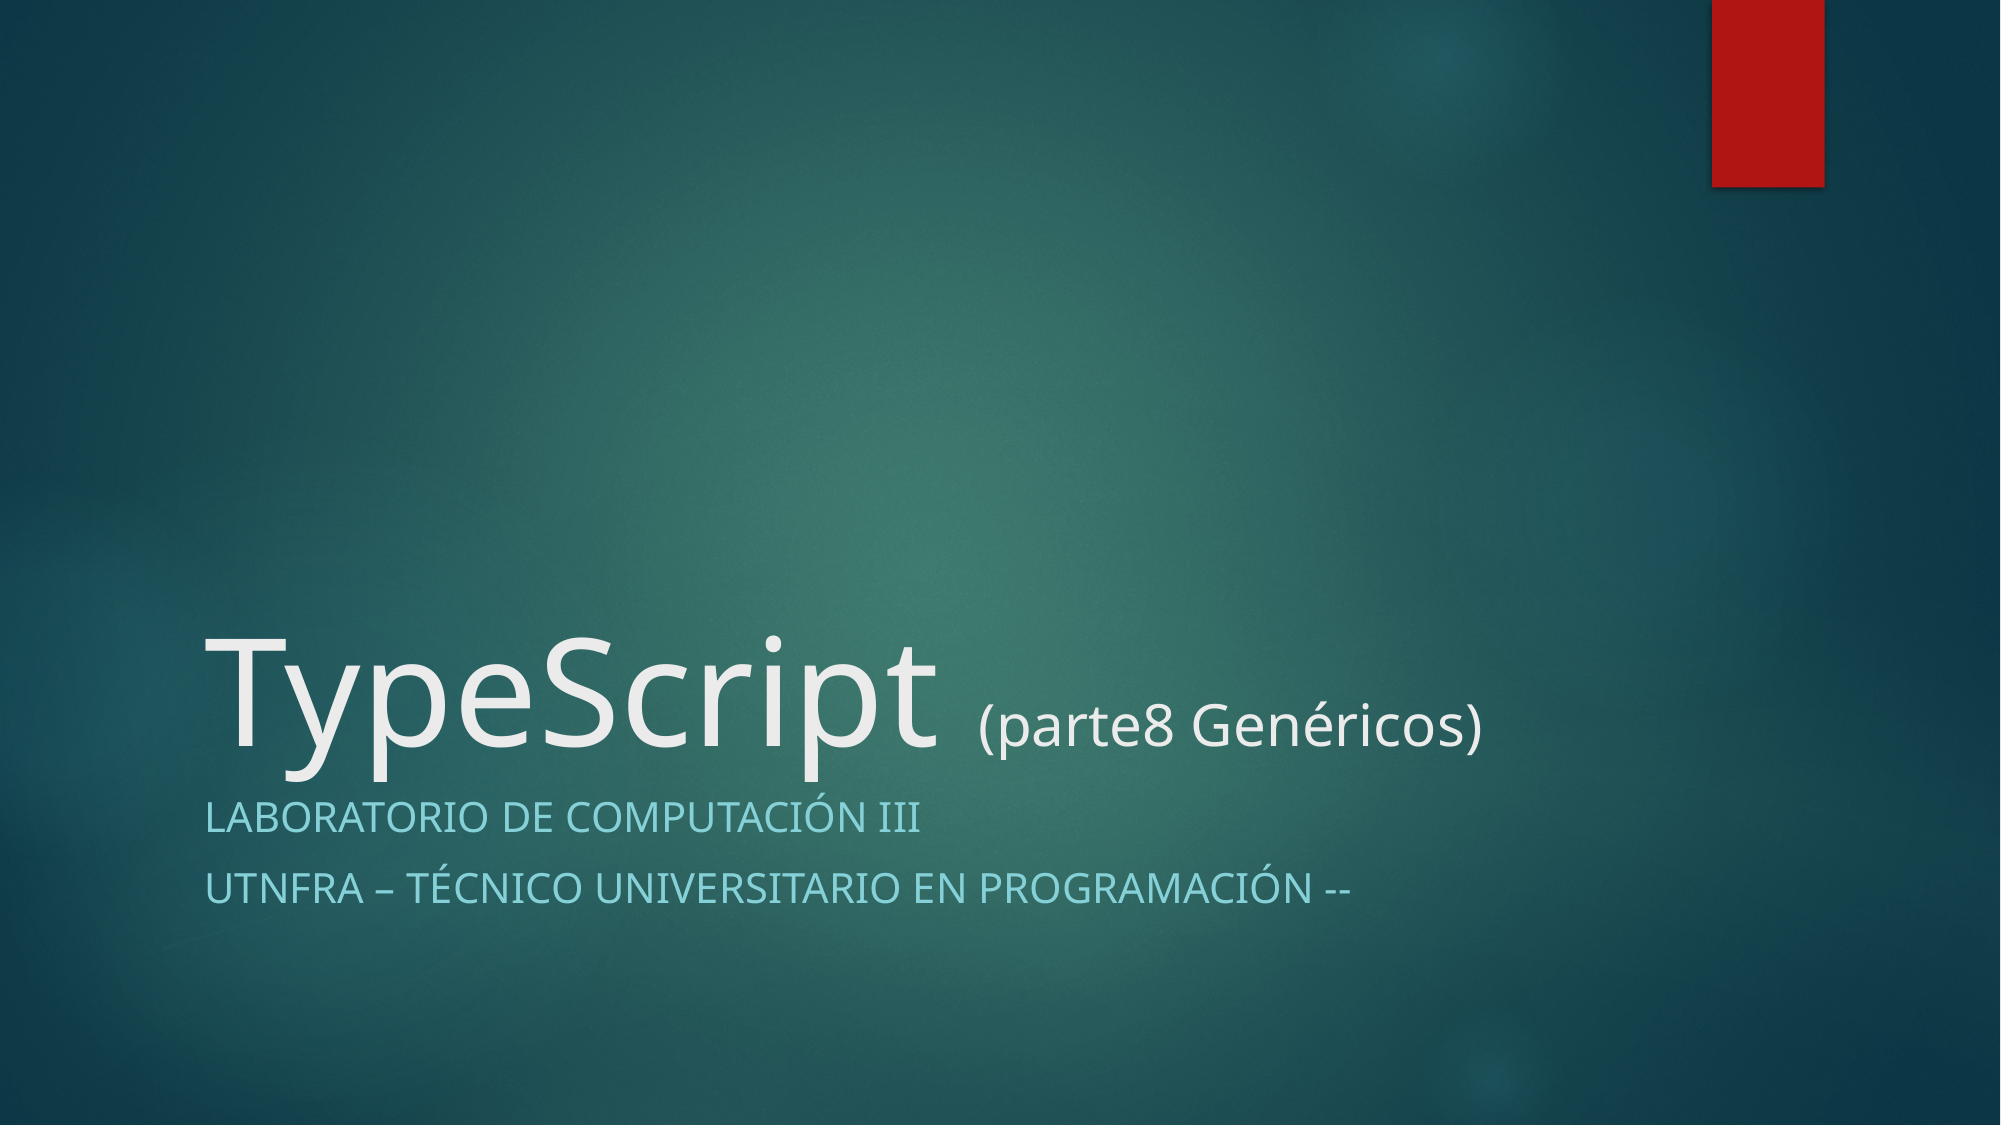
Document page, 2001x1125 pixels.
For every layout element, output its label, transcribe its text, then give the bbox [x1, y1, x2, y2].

subtitle LABORATORIO DE COMPUTACIÓN III UTNFRA – TÉCNICO UNIVERSITARIO EN PROGRAMACIÓN -- [189, 783, 1638, 925]
picture [0, 0, 2001, 1125]
title TypeScript (parte8 Genéricos) [189, 237, 1638, 783]
